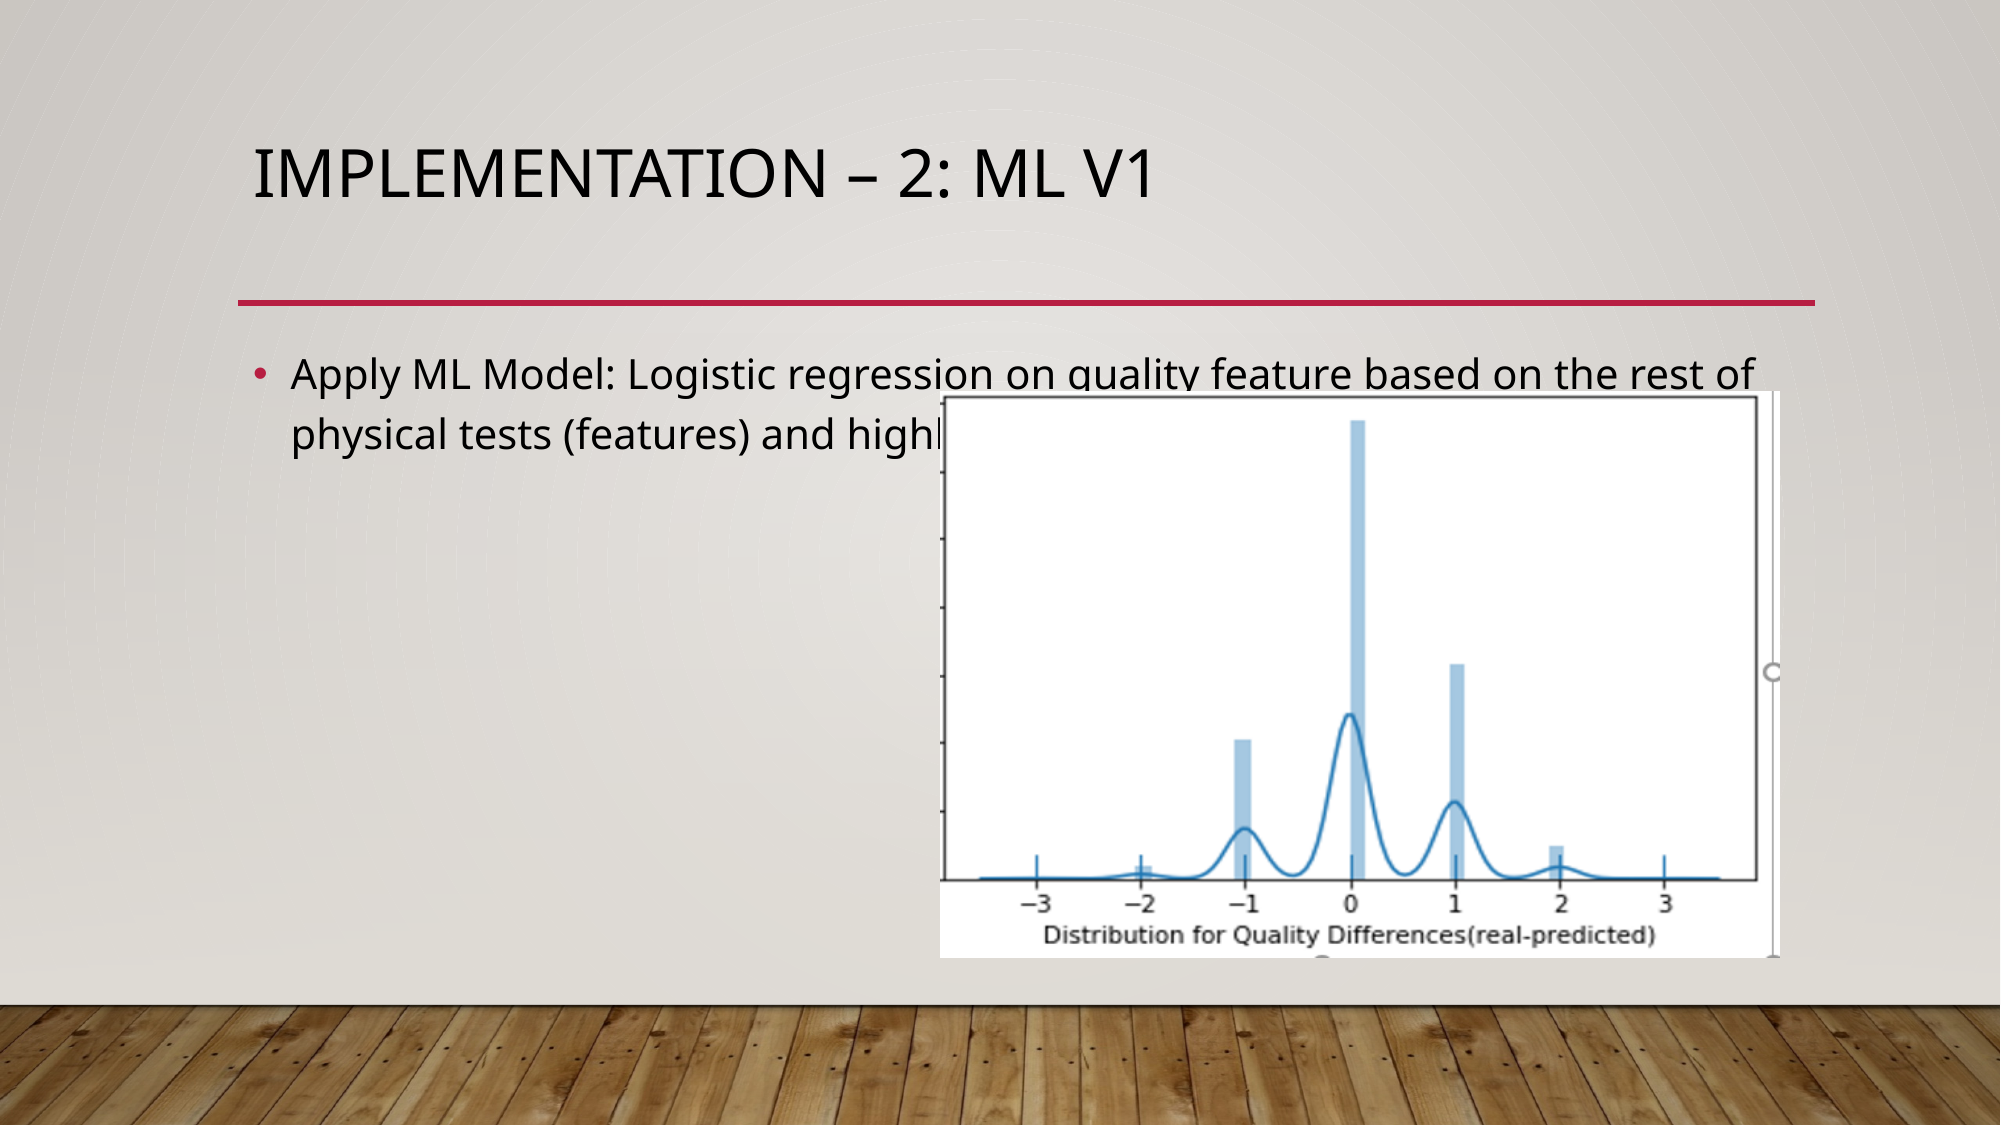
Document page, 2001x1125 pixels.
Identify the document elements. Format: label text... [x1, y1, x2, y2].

picture [940, 391, 1780, 958]
picture [0, 1005, 2000, 1125]
list Apply ML Model: Logistic regression on quality feature based on the rest of physical tests (features) and highlight the differences [238, 330, 1814, 897]
title Implementation – 2: ML v1 [238, 131, 1814, 305]
